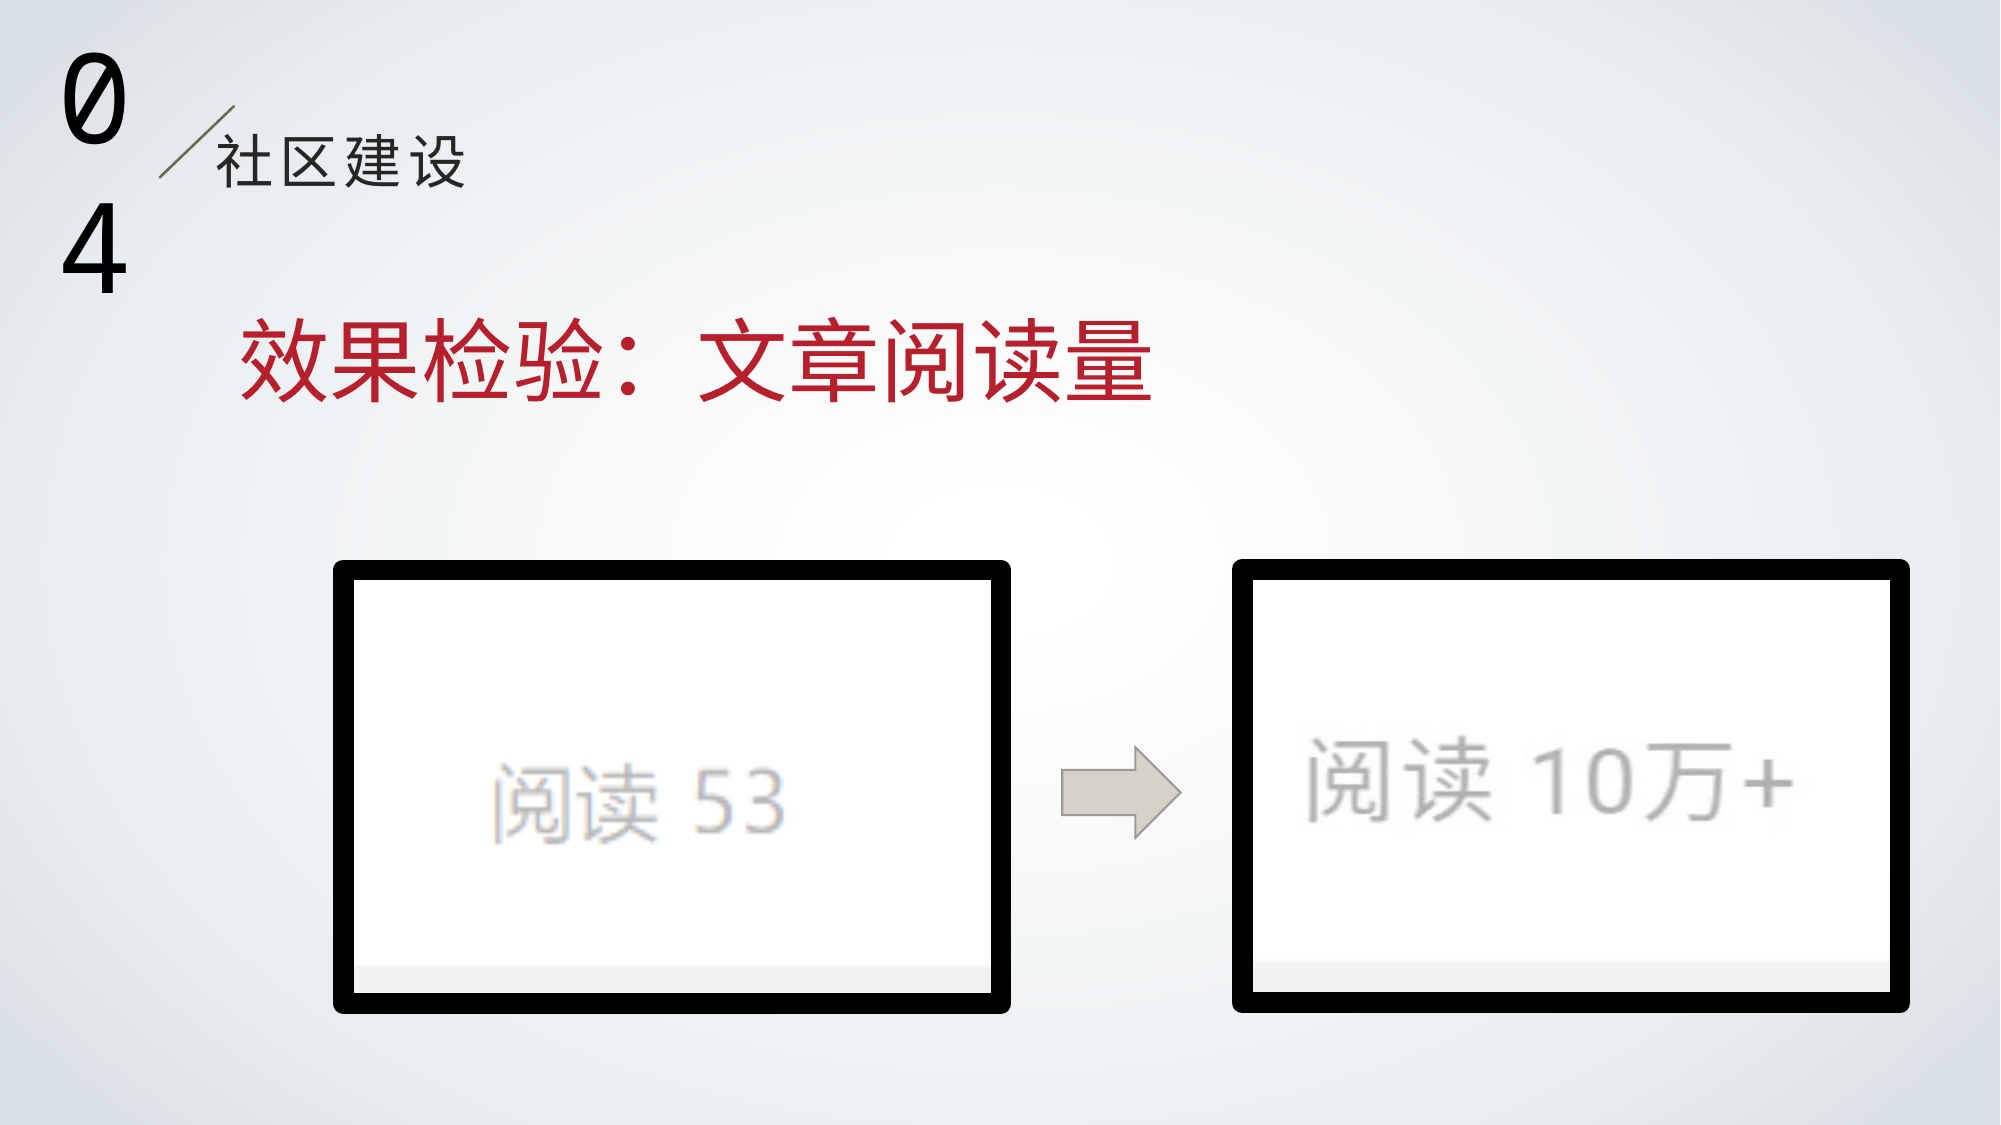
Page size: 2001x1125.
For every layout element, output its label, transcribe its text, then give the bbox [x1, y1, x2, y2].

text_box [1061, 744, 1183, 841]
picture [0, 0, 2001, 1125]
text_box 04 [42, 10, 214, 326]
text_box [159, 106, 234, 178]
text_box 效果检验：文章阅读量 [223, 257, 1948, 475]
text_box 社区建设 [214, 117, 482, 203]
